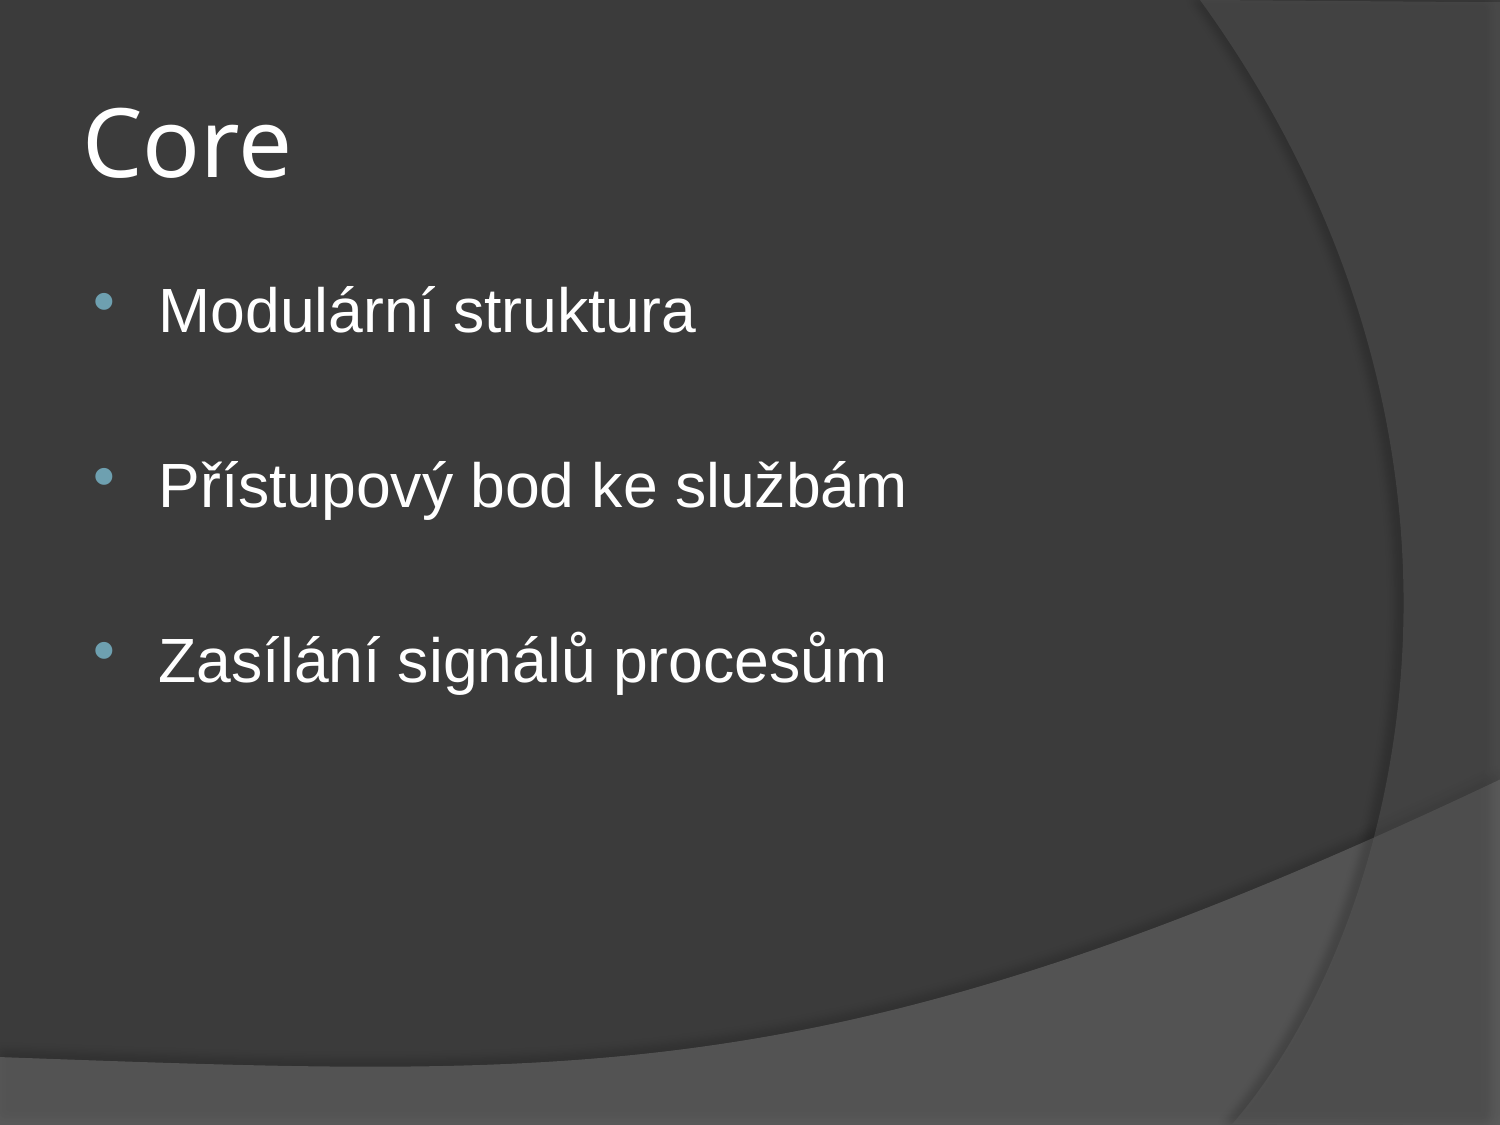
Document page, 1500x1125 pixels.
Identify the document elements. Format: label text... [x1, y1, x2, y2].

title Core [75, 45, 1300, 233]
list Modulární struktura Přístupový bod ke službám Zasílání signálů procesům [75, 262, 1300, 1005]
